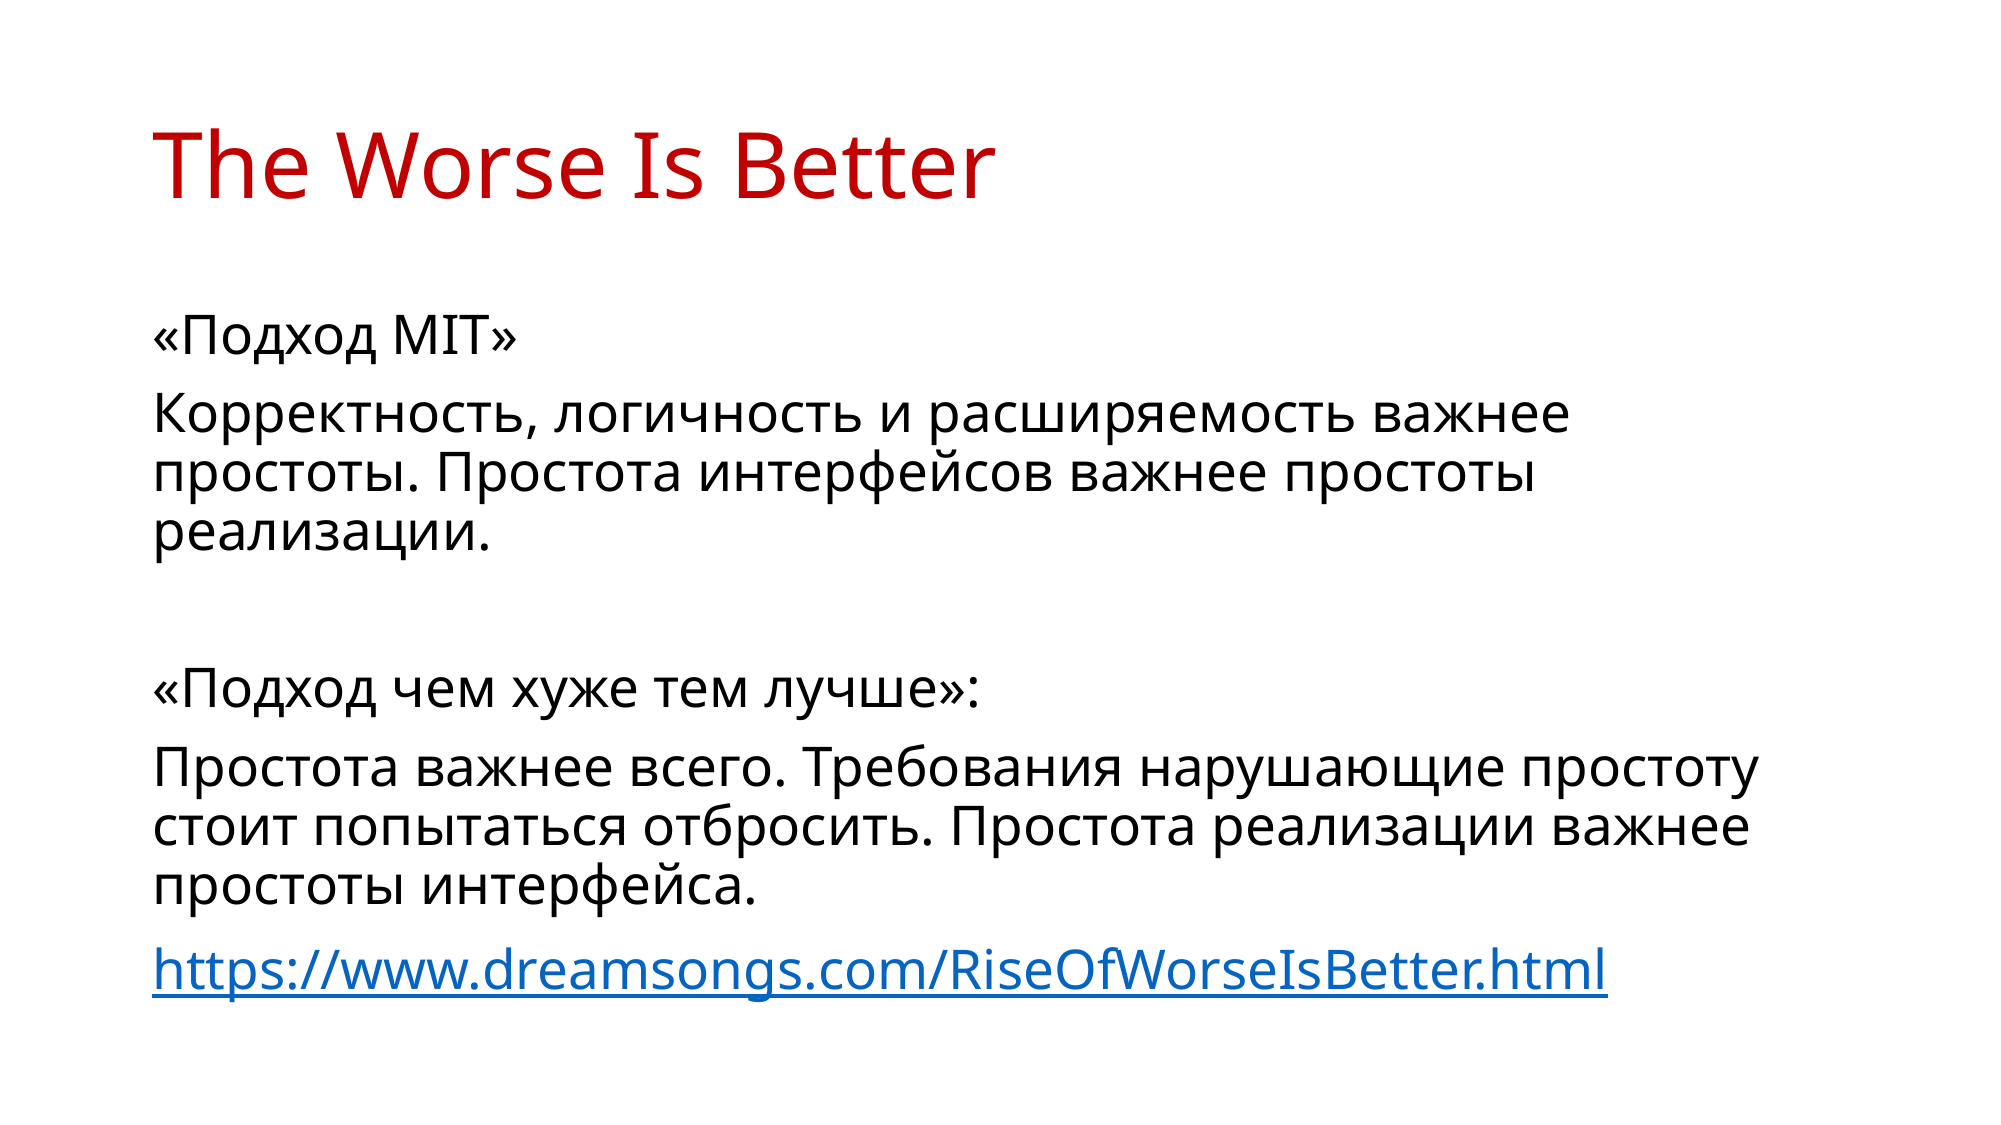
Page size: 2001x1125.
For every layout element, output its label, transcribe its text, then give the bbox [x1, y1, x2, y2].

list «Подход MIT» Корректность, логичность и расширяемость важнее простоты. Простота интерфейсов важнее простоты реализации. «Подход чем хуже тем лучше»: Простота важнее всего. Требования нарушающие простоту стоит попытаться отбросить. Простота реализации важнее простоты интерфейса. https://www.dreamsongs.com/RiseOfWorseIsBetter.html [137, 299, 1863, 1014]
title The Worse Is Better [137, 59, 1863, 278]
